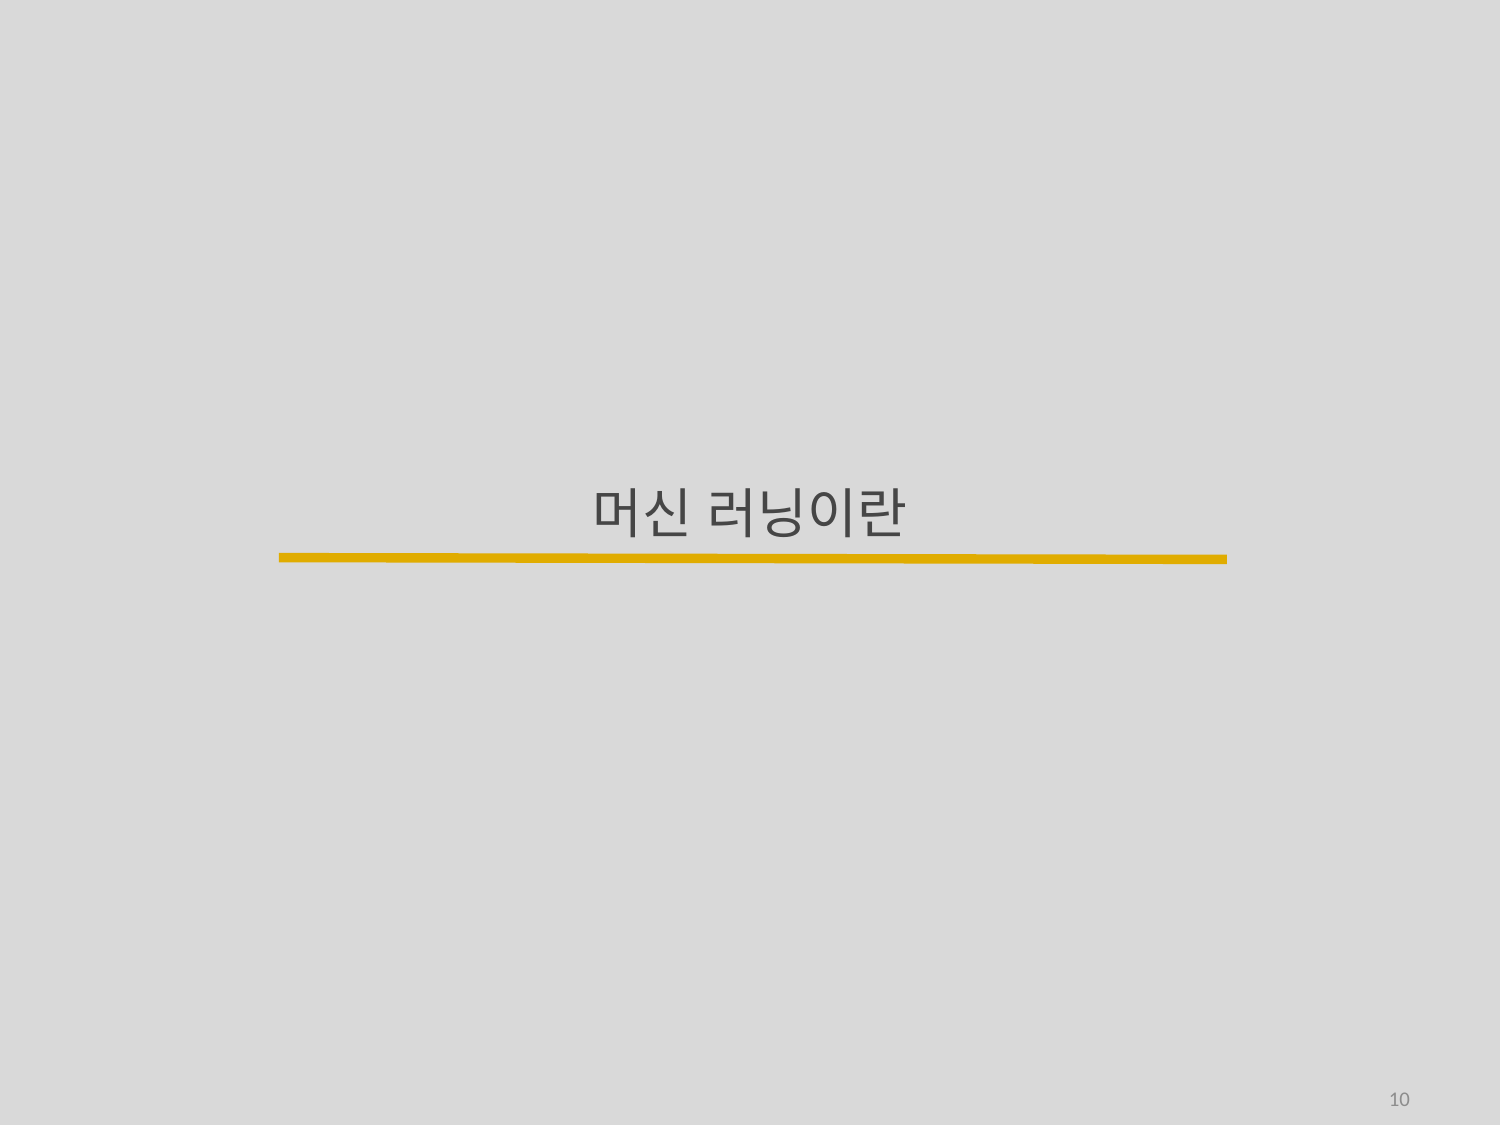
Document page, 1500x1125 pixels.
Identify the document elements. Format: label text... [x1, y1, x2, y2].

slide_number 10 [1074, 1074, 1425, 1123]
title 머신 러닝이란 [87, 420, 1413, 553]
